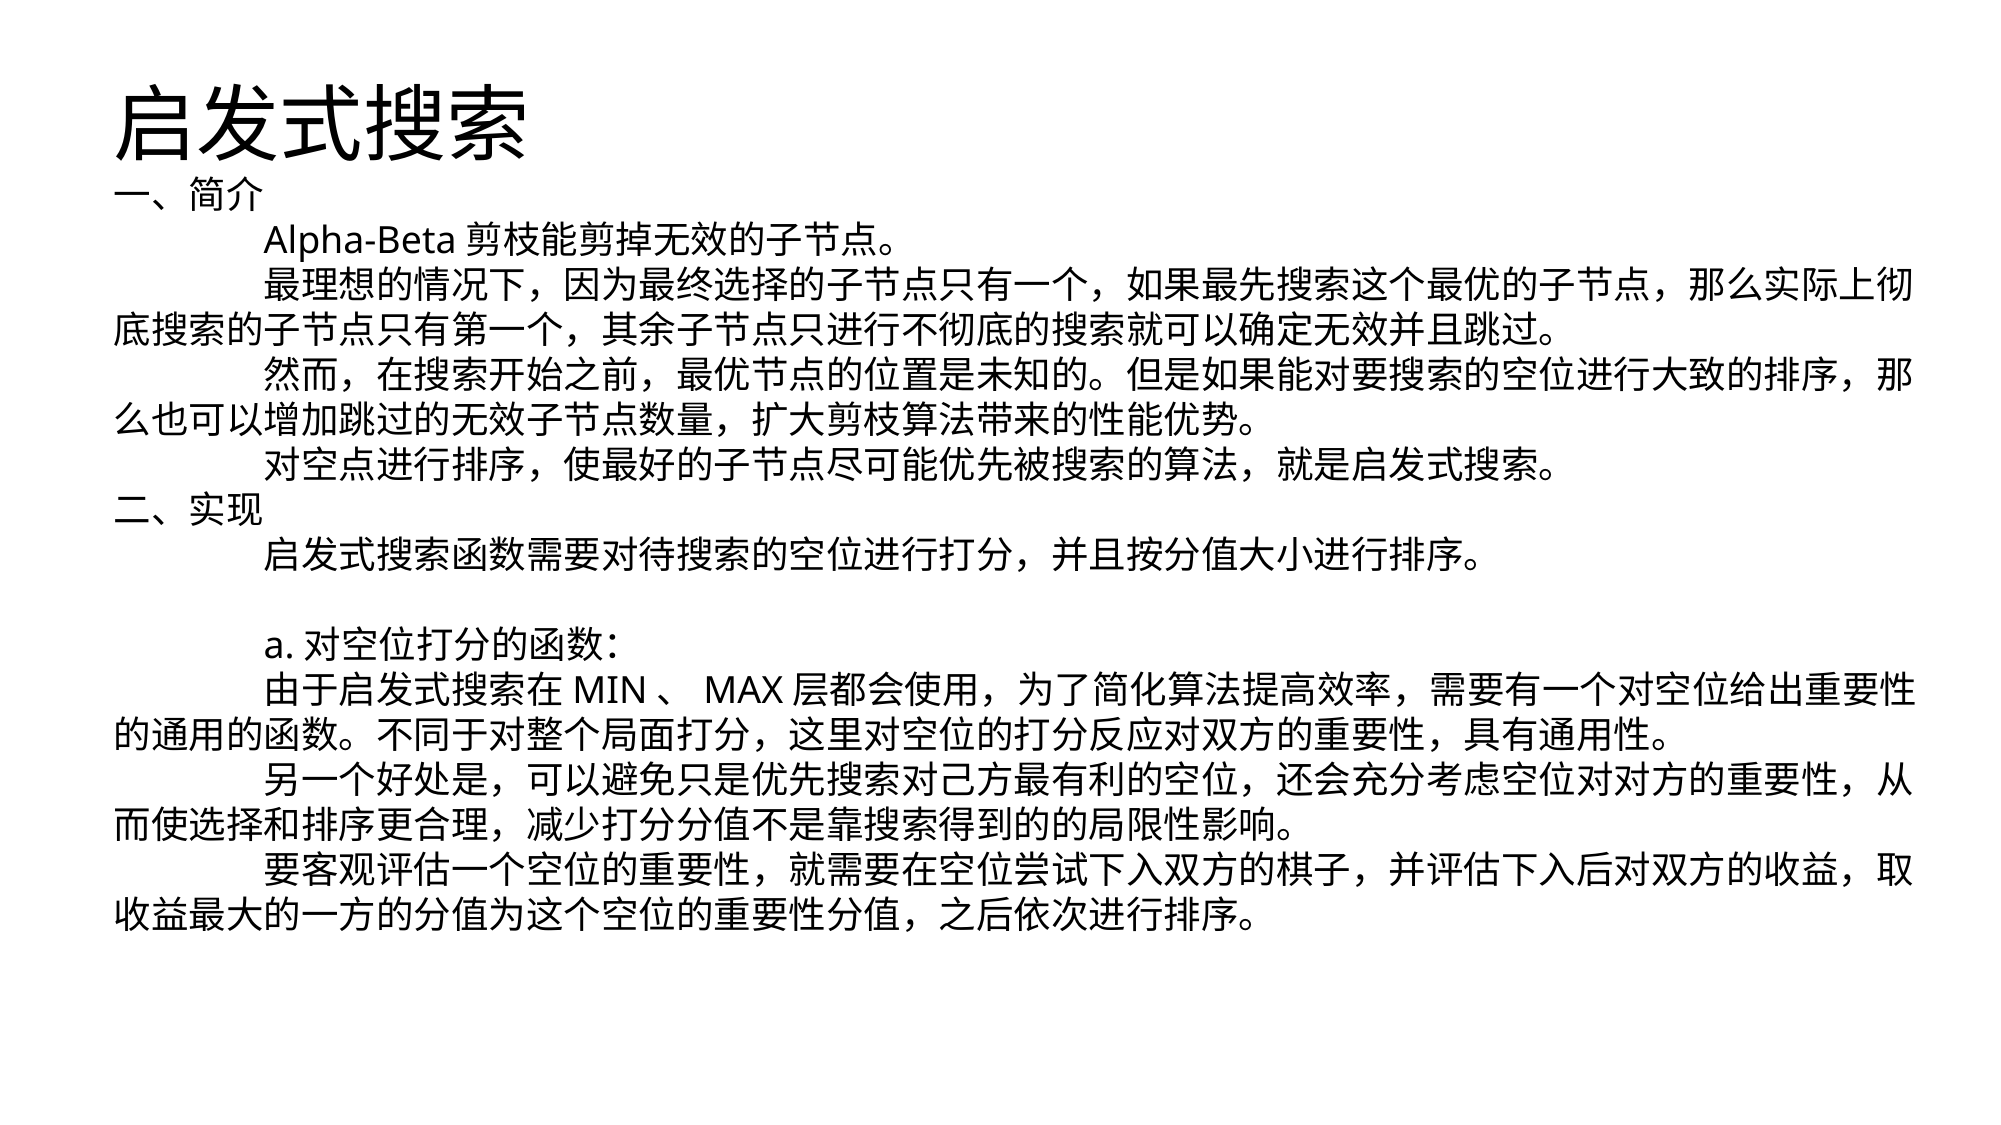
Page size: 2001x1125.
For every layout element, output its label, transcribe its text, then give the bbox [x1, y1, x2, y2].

text_box 启发式搜索 一、简介 Alpha-Beta剪枝能剪掉无效的子节点。 最理想的情况下，因为最终选择的子节点只有一个，如果最先搜索这个最优的子节点，那么实际上彻底搜索的子节点只有第一个，其余子节点只进行不彻底的搜索就可以确定无效并且跳过。 然而，在搜索开始之前，最优节点的位置是未知的。但是如果能对要搜索的空位进行大致的排序，那么也可以增加跳过的无效子节点数量，扩大剪枝算法带来的性能优势。 对空点进行排序，使最好的子节点尽可能优先被搜索的算法，就是启发式搜索。 二、实现 启发式搜索函数需要对待搜索的空位进行打分，并且按分值大小进行排序。 a.对空位打分的函数： 由于启发式搜索在MIN、MAX层都会使用，为了简化算法提高效率，需要有一个对空位给出重要性的通用的函数。不同于对整个局面打分，这里对空位的打分反应对双方的重要性，具有通用性。 另一个好处是，可以避免只是优先搜索对己方最有利的空位，还会充分考虑空位对对方的重要性，从而使选择和排序更合理，减少打分分值不是靠搜索得到的的局限性影响。 要客观评估一个空位的重要性，就需要在空位尝试下入双方的棋子，并评估下入后对双方的收益，取收益最大的一方的分值为这个空位的重要性分值，之后依次进行排序。 [98, 63, 1942, 944]
